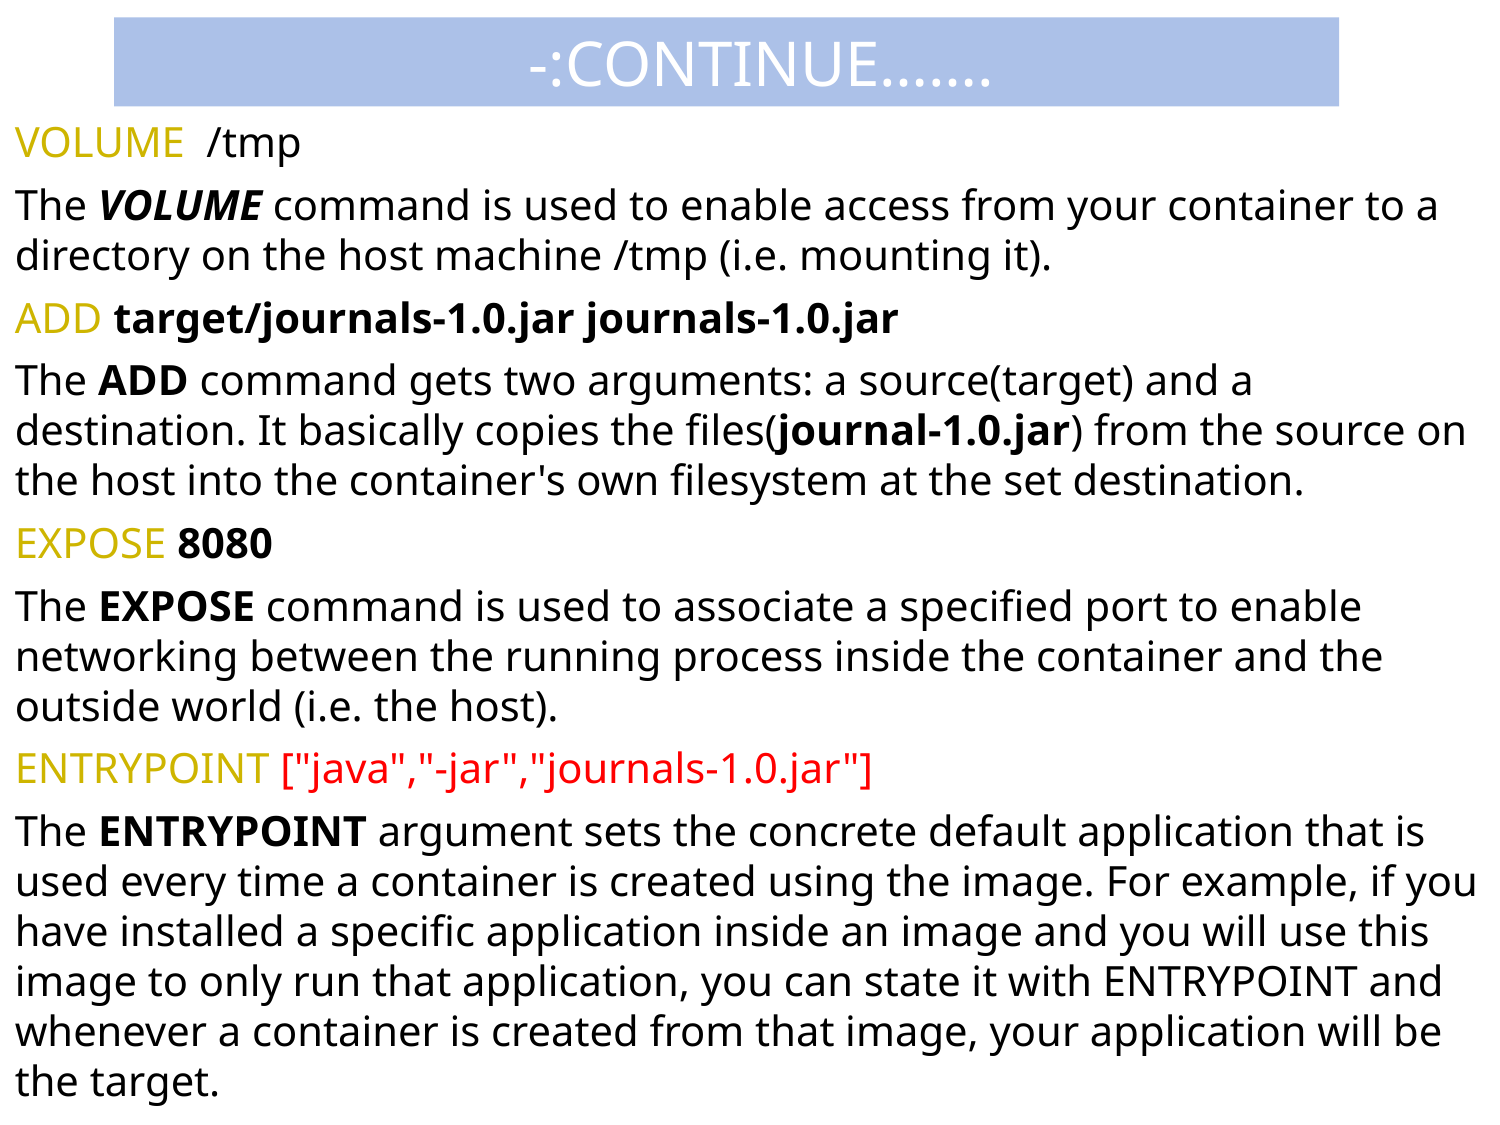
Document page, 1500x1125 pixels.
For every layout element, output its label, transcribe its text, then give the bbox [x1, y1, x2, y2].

list VOLUME /tmp The VOLUME command is used to enable access from your container to a directory on the host machine /tmp (i.e. mounting it). ADD target/journals-1.0.jar journals-1.0.jar The ADD command gets two arguments: a source(target) and a destination. It basically copies the files(journal-1.0.jar) from the source on the host into the container's own filesystem at the set destination. EXPOSE 8080 The EXPOSE command is used to associate a specified port to enable networking between the running process inside the container and the outside world (i.e. the host). ENTRYPOINT ["java","-jar","journals-1.0.jar"] The ENTRYPOINT argument sets the concrete default application that is used every time a container is created using the image. For example, if you have installed a specific application inside an image and you will use this image to only run that application, you can state it with ENTRYPOINT and whenever a container is created from that image, your application will be the target. [0, 108, 1500, 1125]
title -:Continue……. [114, 17, 1340, 107]
